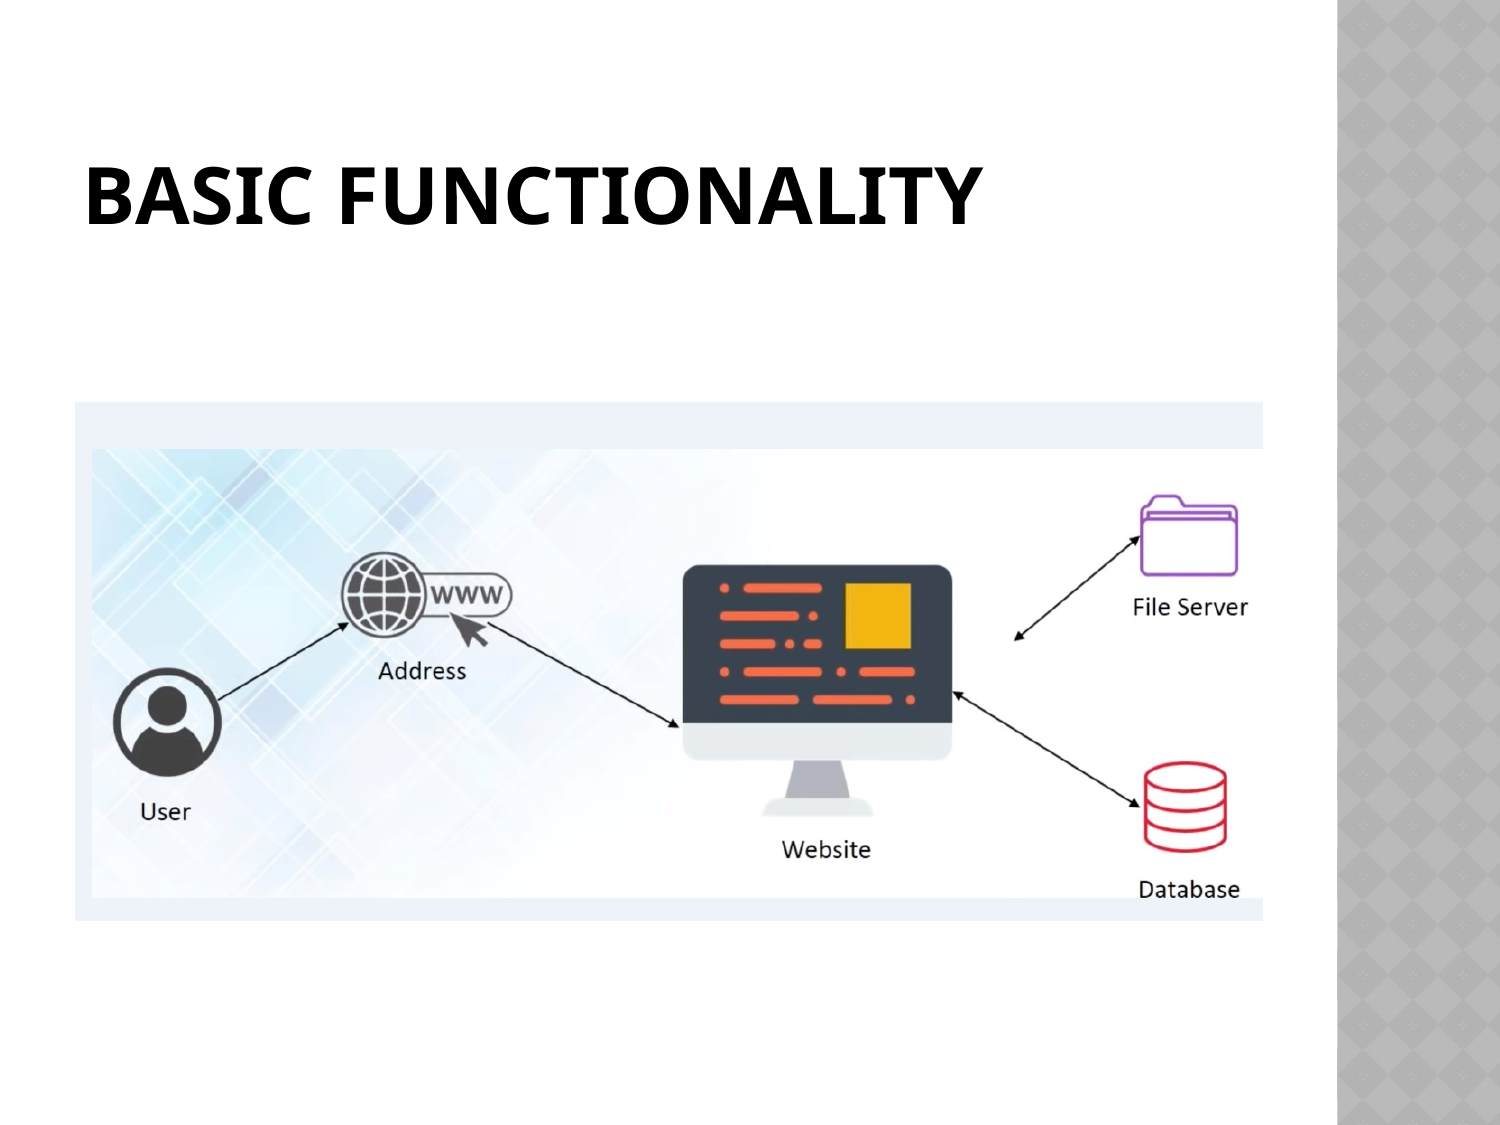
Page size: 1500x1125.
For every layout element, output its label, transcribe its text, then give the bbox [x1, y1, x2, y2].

title Basic functionality [75, 52, 1263, 240]
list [74, 402, 1263, 921]
